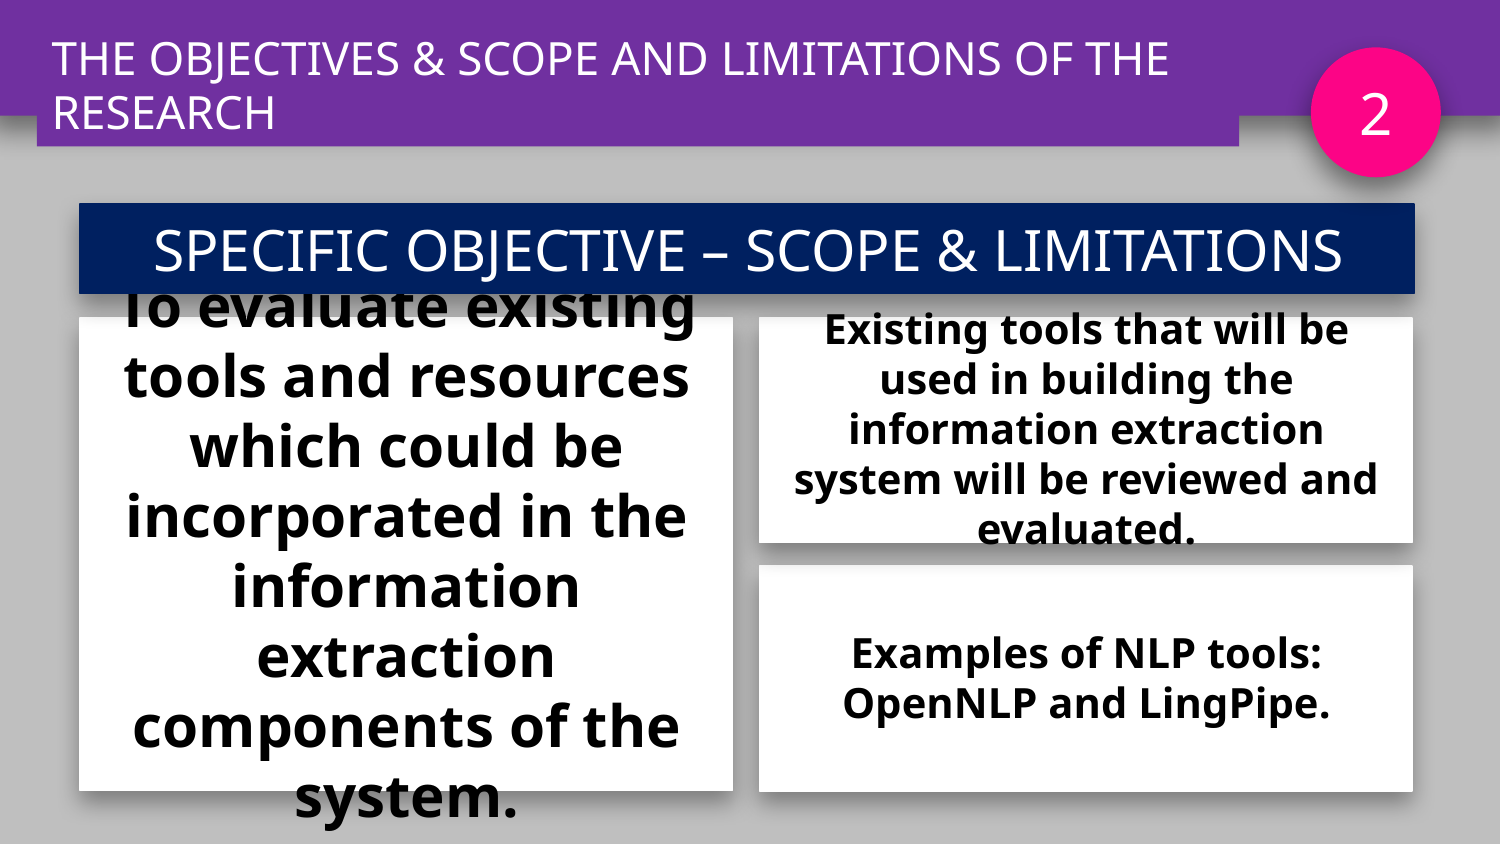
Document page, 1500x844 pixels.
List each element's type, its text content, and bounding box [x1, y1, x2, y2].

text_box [79, 317, 733, 791]
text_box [0, 0, 1500, 116]
text_box 2 [1310, 125, 1442, 180]
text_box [759, 317, 1413, 543]
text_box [79, 203, 1415, 294]
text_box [759, 565, 1413, 792]
